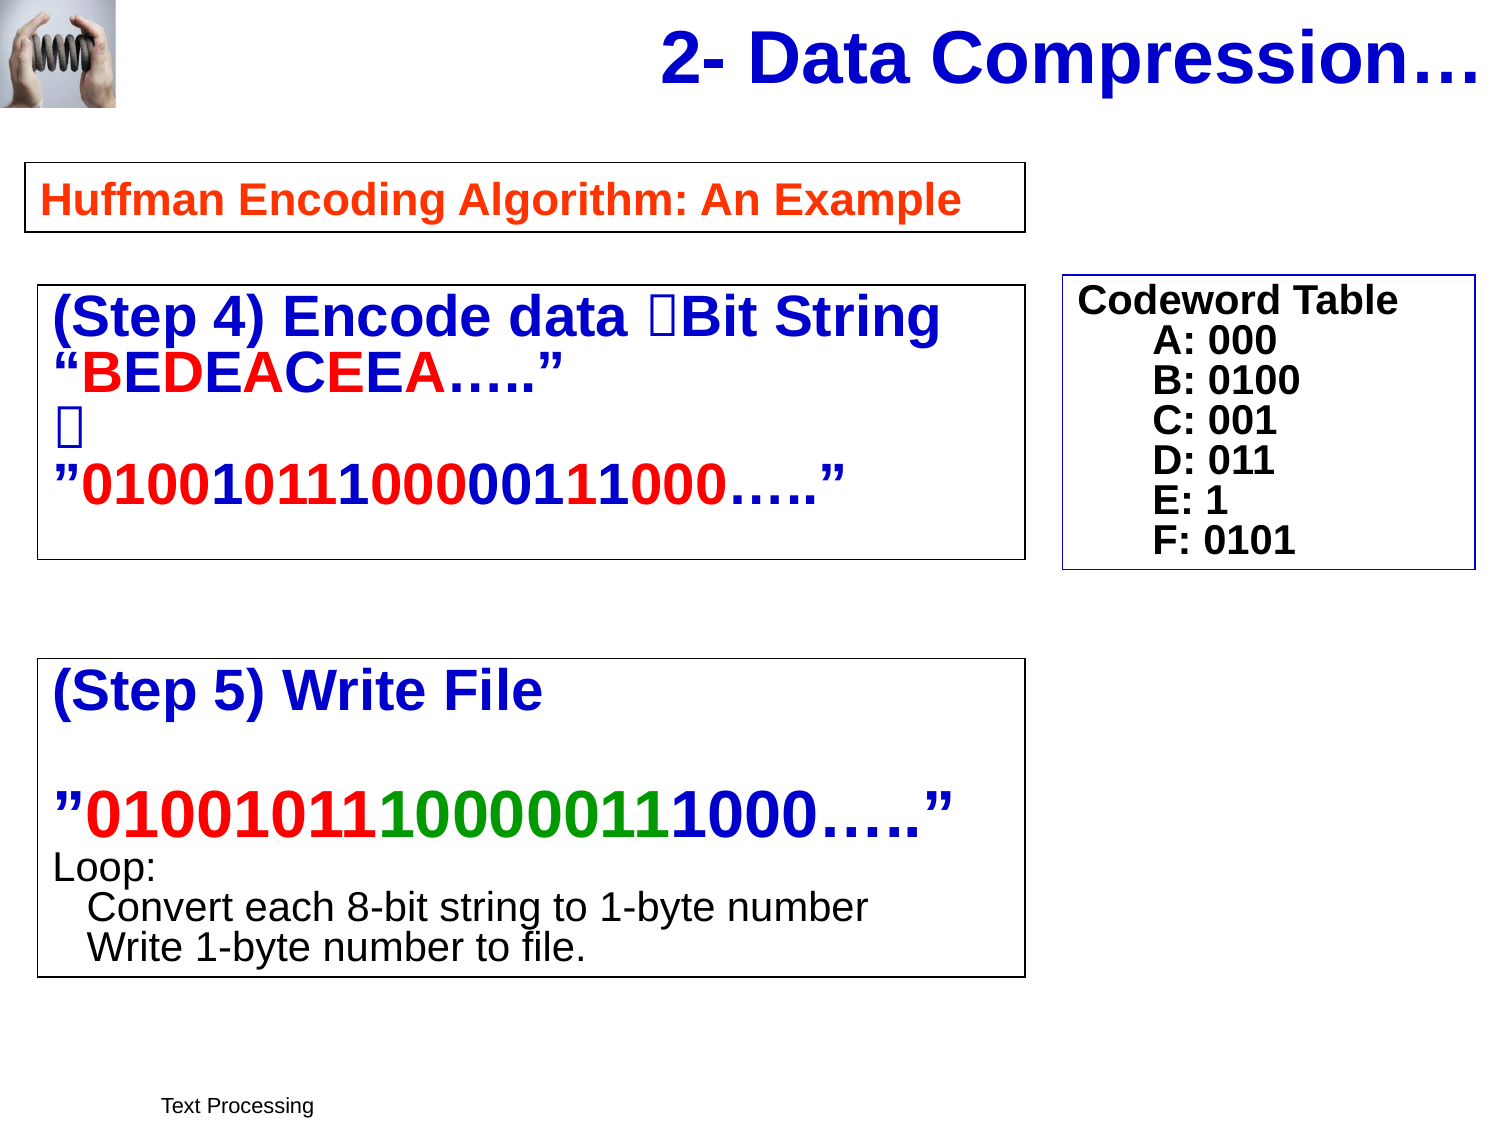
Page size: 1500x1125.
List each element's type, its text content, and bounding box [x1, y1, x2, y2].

text_box (Step 5) Write File ”01001011100000111000…..” Loop: Convert each 8-bit string to 1-byte number Write 1-byte number to file. [37, 658, 1025, 978]
text_box Huffman Encoding Algorithm: An Example [24, 162, 1025, 233]
footer Text Processing [0, 1084, 475, 1125]
text_box Codeword Table A: 000 B: 0100 C: 001 D: 011 E: 1 F: 0101 [1062, 275, 1475, 570]
text_box 2- Data Compression… [112, 0, 1500, 106]
text_box (Step 4) Encode data Bit String “BEDEACEEA…..”  ”01001011100000111000…..” [37, 284, 1025, 560]
picture [0, 0, 116, 108]
